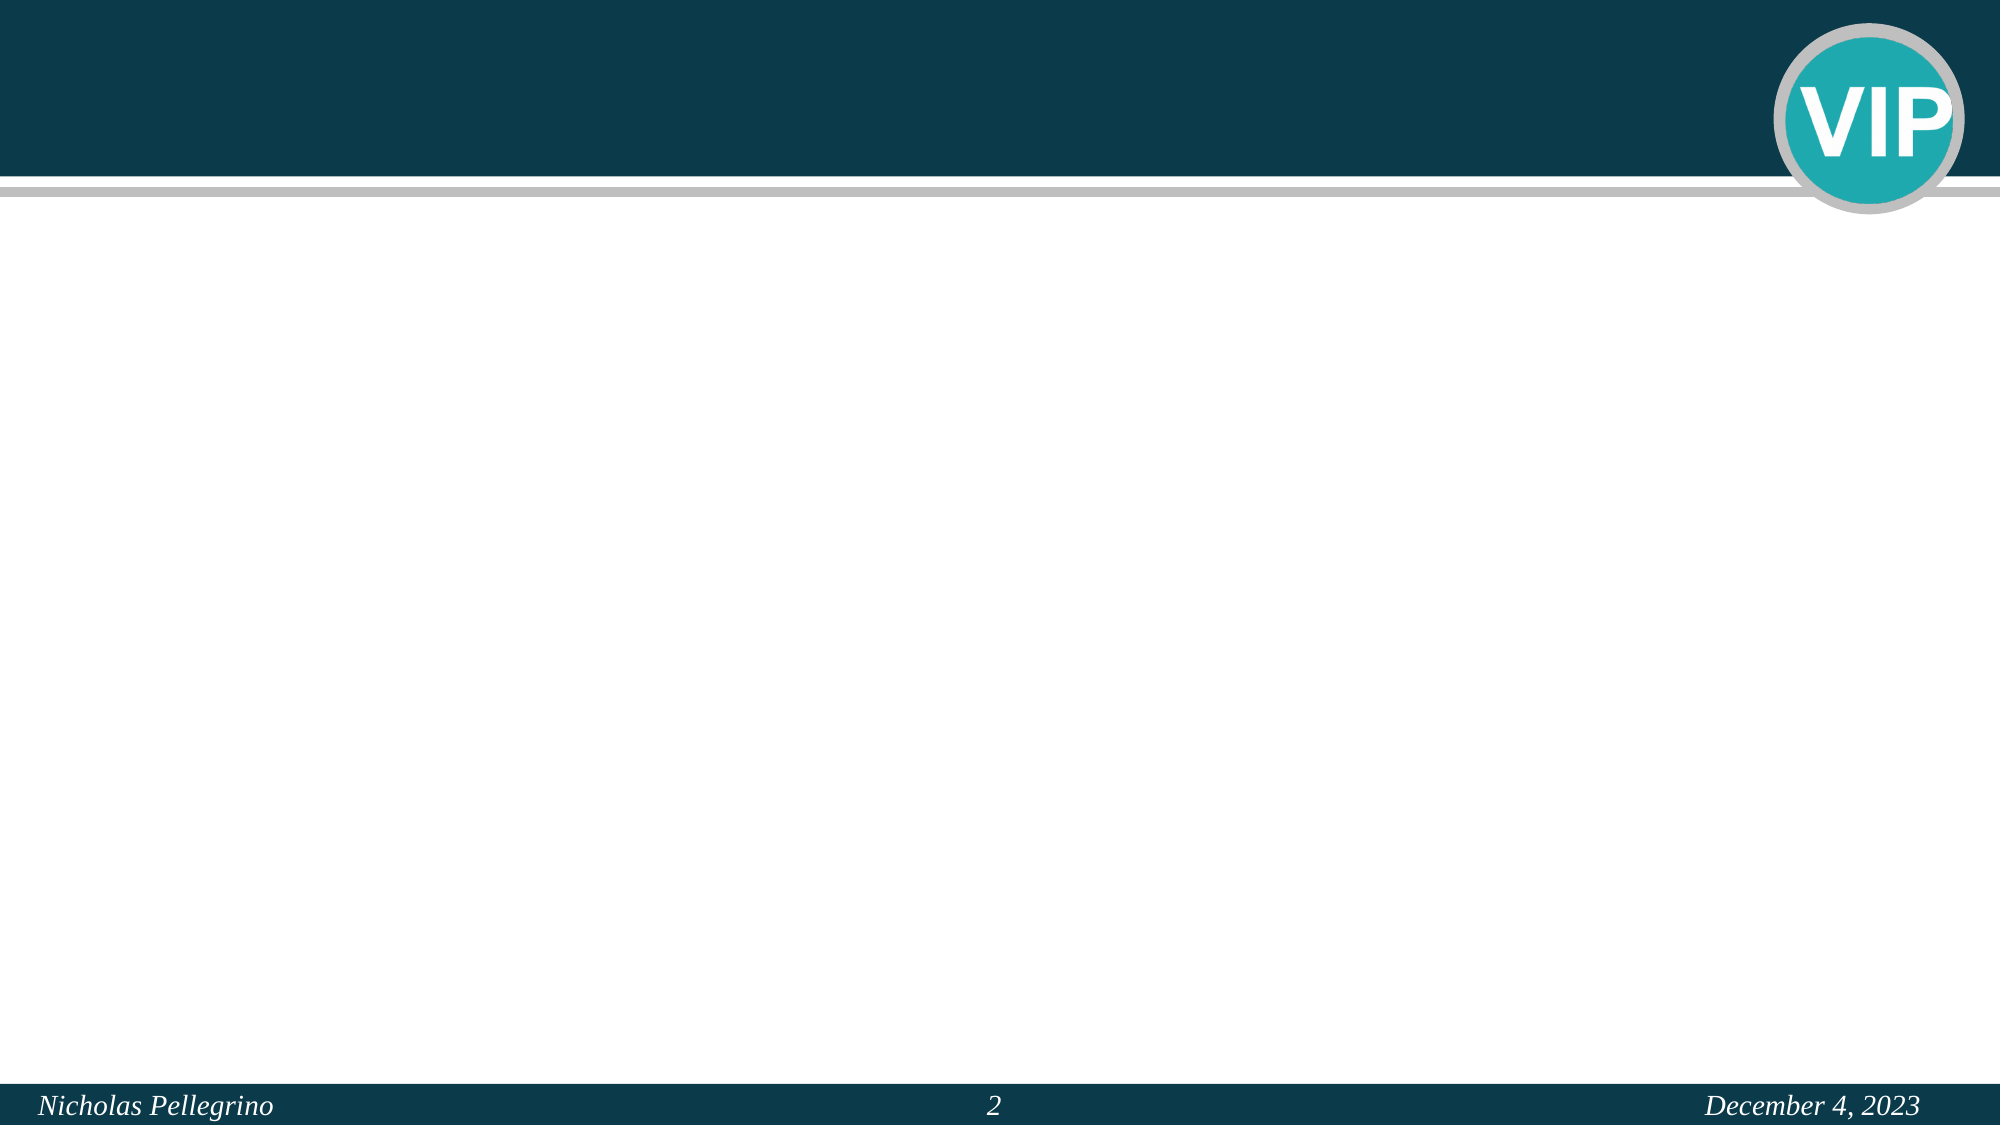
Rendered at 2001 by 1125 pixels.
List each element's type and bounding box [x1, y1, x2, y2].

picture [1785, 37, 1953, 204]
